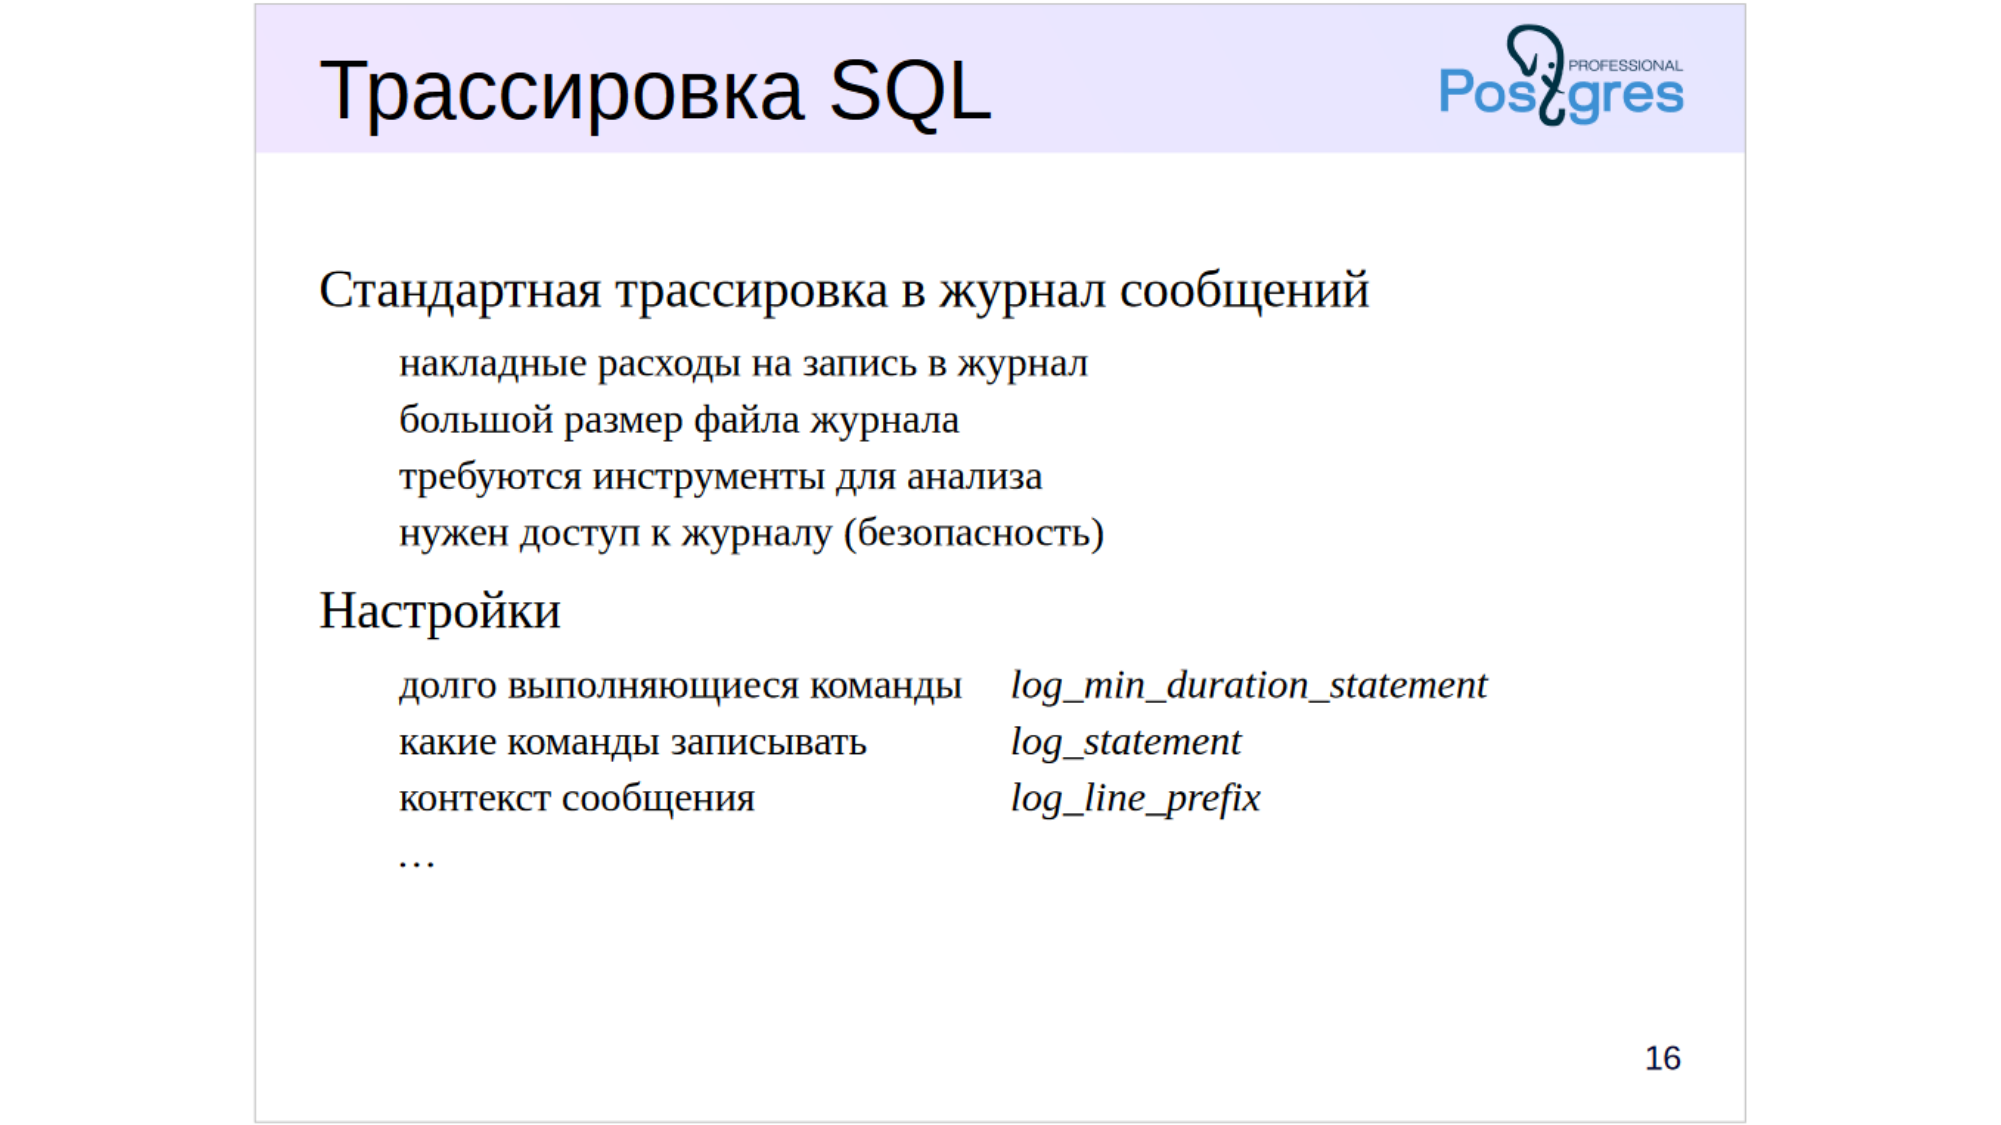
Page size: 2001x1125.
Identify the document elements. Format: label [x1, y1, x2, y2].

picture [249, 0, 1751, 1125]
